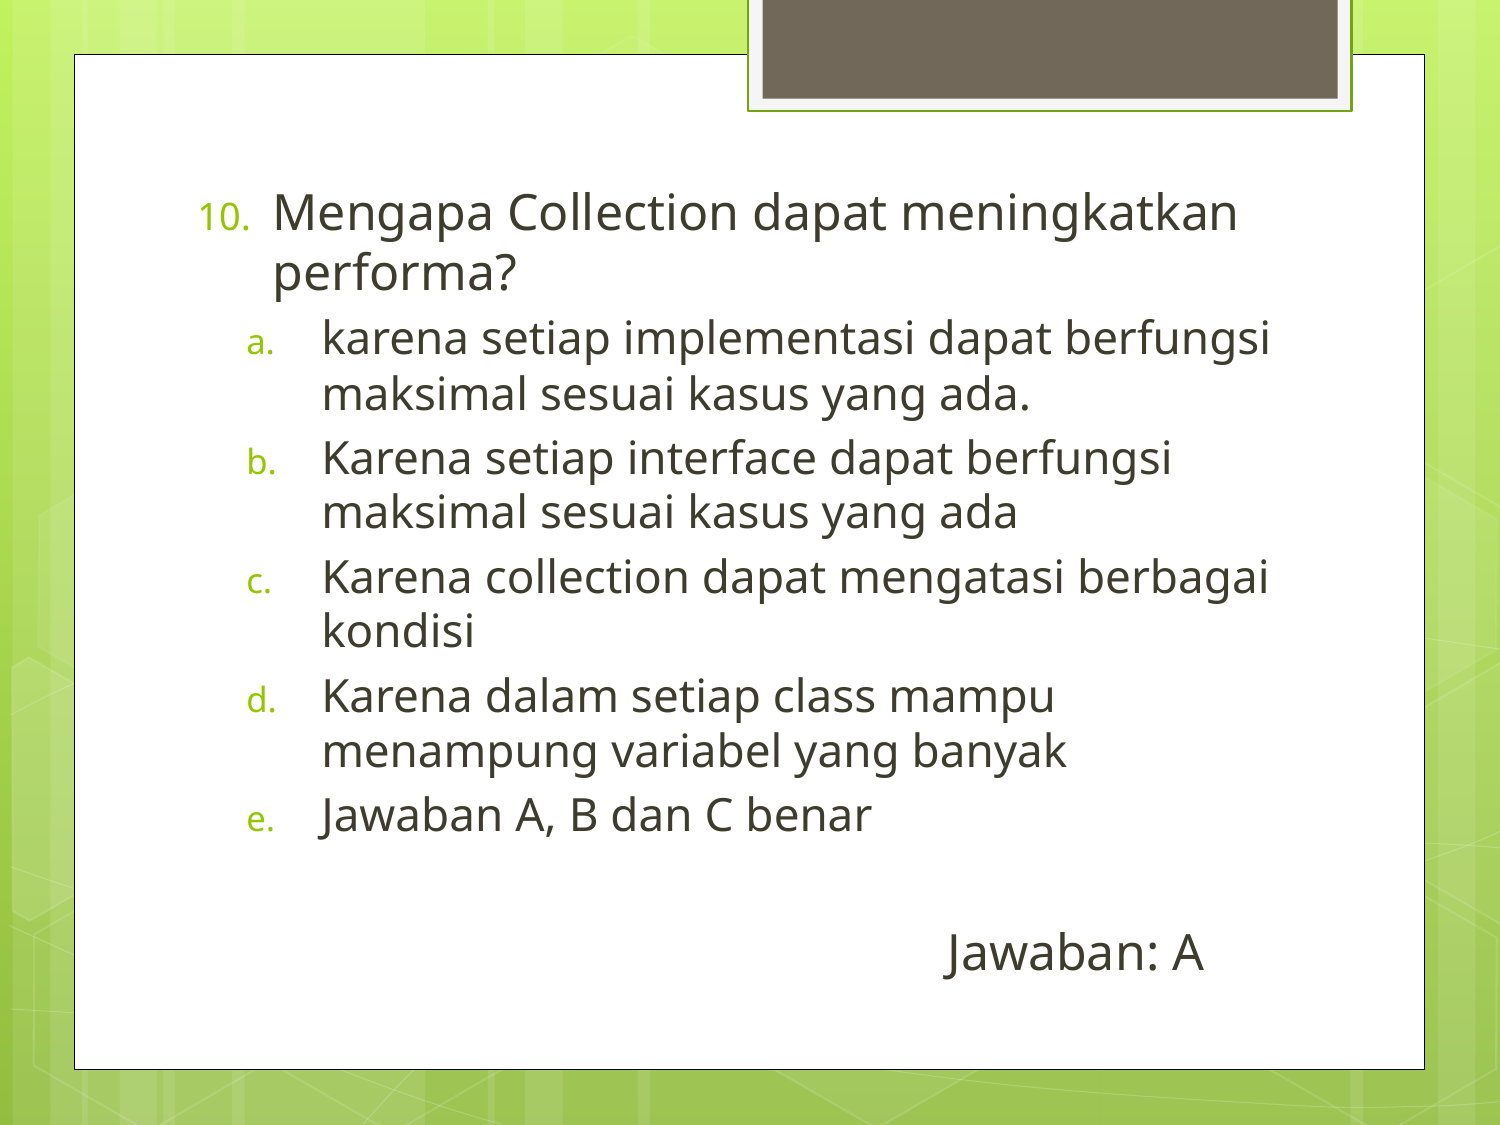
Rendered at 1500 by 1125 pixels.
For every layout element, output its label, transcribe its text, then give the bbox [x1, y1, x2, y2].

list Mengapa Collection dapat meningkatkan performa? karena setiap implementasi dapat berfungsi maksimal sesuai kasus yang ada. Karena setiap interface dapat berfungsi maksimal sesuai kasus yang ada Karena collection dapat mengatasi berbagai kondisi Karena dalam setiap class mampu menampung variabel yang banyak Jawaban A, B dan C benar Jawaban: A [171, 172, 1317, 1024]
